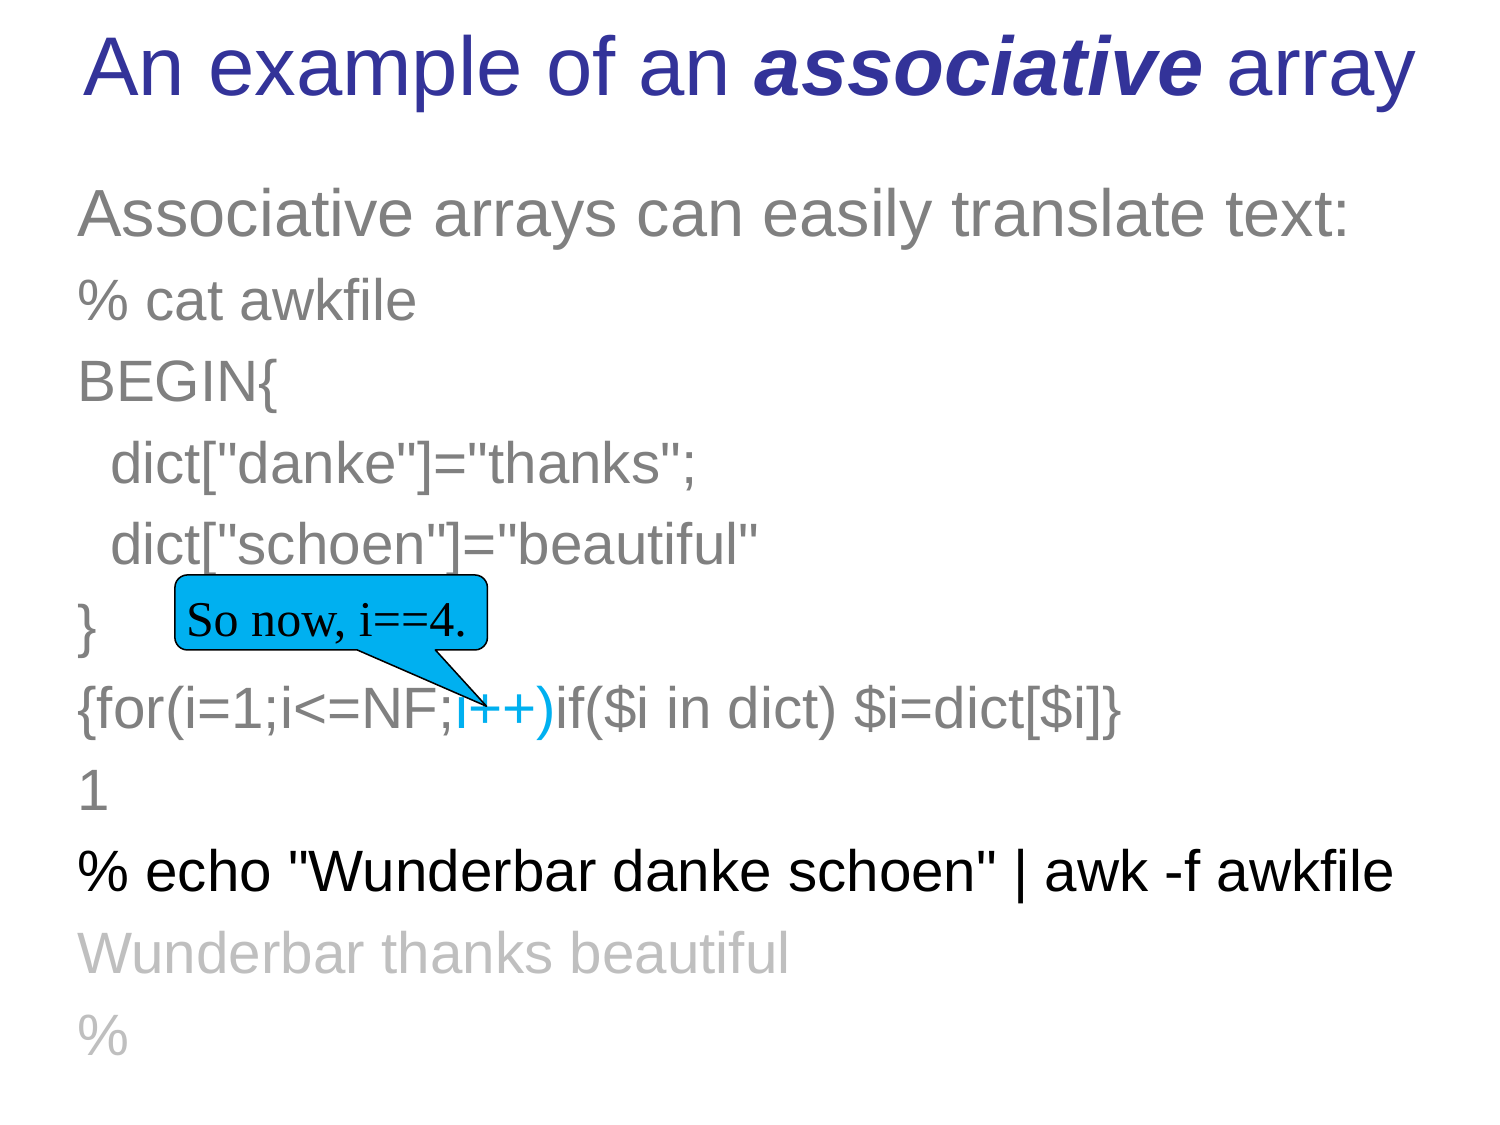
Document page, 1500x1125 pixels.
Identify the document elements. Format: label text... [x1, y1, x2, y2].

list Associative arrays can easily translate text: % cat awkfile BEGIN{ dict["danke"]="thanks"; dict["schoen"]="beautiful" } {for(i=1;i<=NF;i++)if($i in dict) $i=dict[$i]} 1 % echo "Wunderbar danke schoen" | awk -f awkfile Wunderbar thanks beautiful % [62, 162, 1451, 1113]
title An example of an associative array [24, 0, 1476, 126]
text_box So now, i==4. [174, 574, 488, 707]
